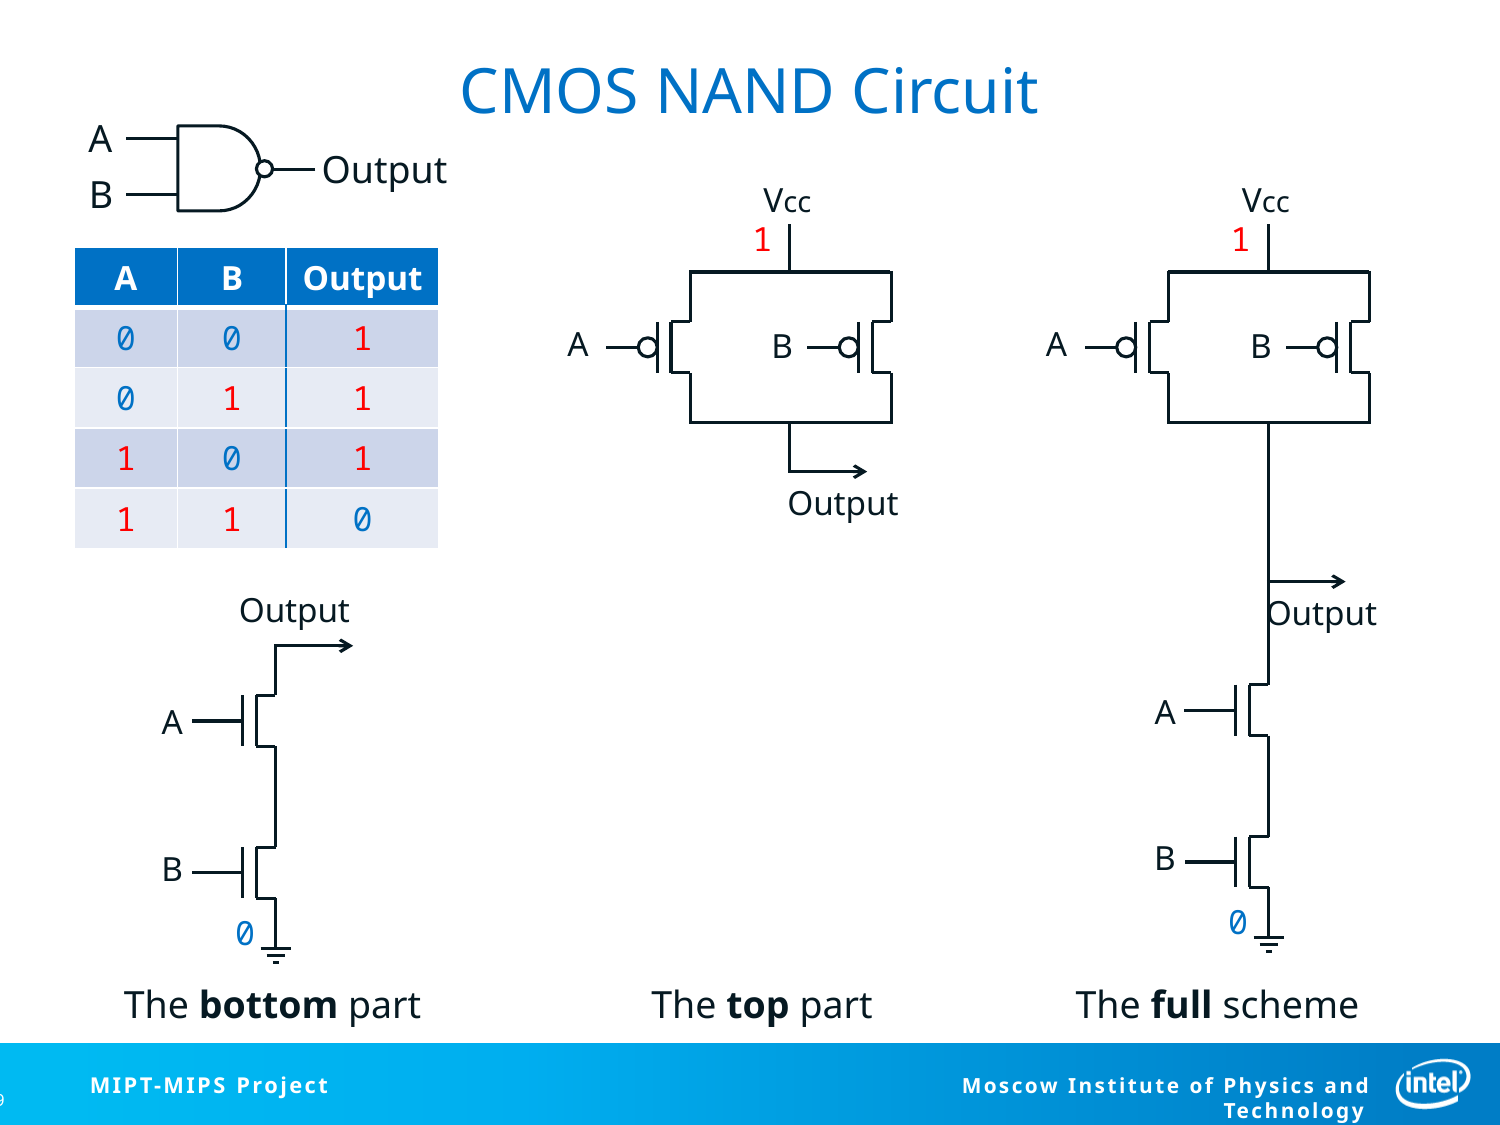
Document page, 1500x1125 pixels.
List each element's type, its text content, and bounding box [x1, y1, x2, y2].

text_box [551, 171, 897, 521]
picture [1243, 1043, 1253, 1125]
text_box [73, 107, 456, 225]
table_cell 1 [178, 368, 285, 427]
table_cell 1 [178, 489, 285, 548]
text_box The top part [636, 973, 888, 1034]
table_cell 1 [287, 368, 438, 427]
text_box The full scheme [1060, 973, 1375, 1034]
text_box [1030, 171, 1376, 952]
table_header A [75, 248, 177, 305]
table_cell 0 [178, 310, 285, 367]
picture [1289, 1043, 1296, 1125]
picture [1324, 1043, 1500, 1125]
table_cell 0 [178, 429, 285, 487]
text_box The bottom part [109, 973, 436, 1034]
table_cell 1 [287, 310, 438, 367]
picture [1307, 1043, 1314, 1125]
table_header Output [287, 248, 438, 305]
table_cell 1 [75, 489, 177, 548]
table_cell 0 [75, 368, 177, 427]
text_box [146, 582, 354, 963]
table_header B [178, 248, 285, 305]
table_cell 0 [287, 489, 438, 548]
table_cell 1 [75, 429, 177, 487]
table_cell 1 [287, 429, 438, 487]
title CMOS NAND Circuit [74, 26, 1426, 173]
table_cell 0 [75, 310, 177, 367]
